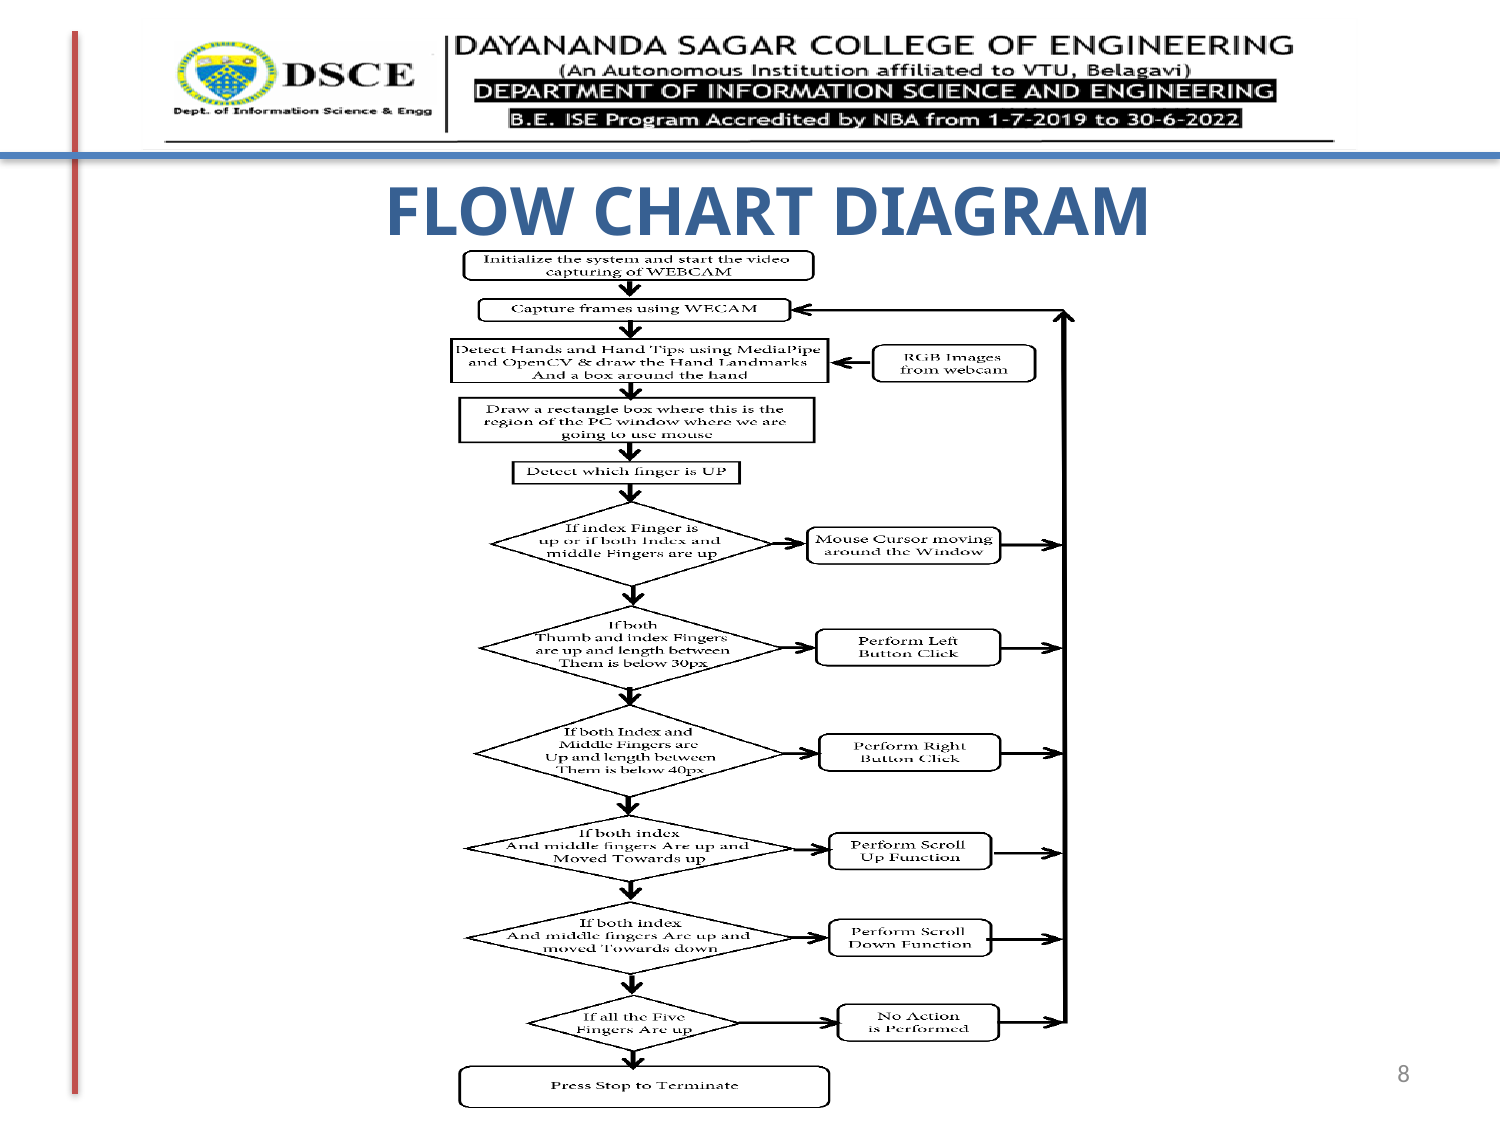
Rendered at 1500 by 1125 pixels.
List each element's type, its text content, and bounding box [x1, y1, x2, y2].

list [449, 249, 1076, 1108]
picture [140, 16, 1360, 150]
slide_number 8 [1079, 1042, 1425, 1103]
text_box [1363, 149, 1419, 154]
text_box FLOW CHART DIAGRAM [101, 163, 1419, 257]
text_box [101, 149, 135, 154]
